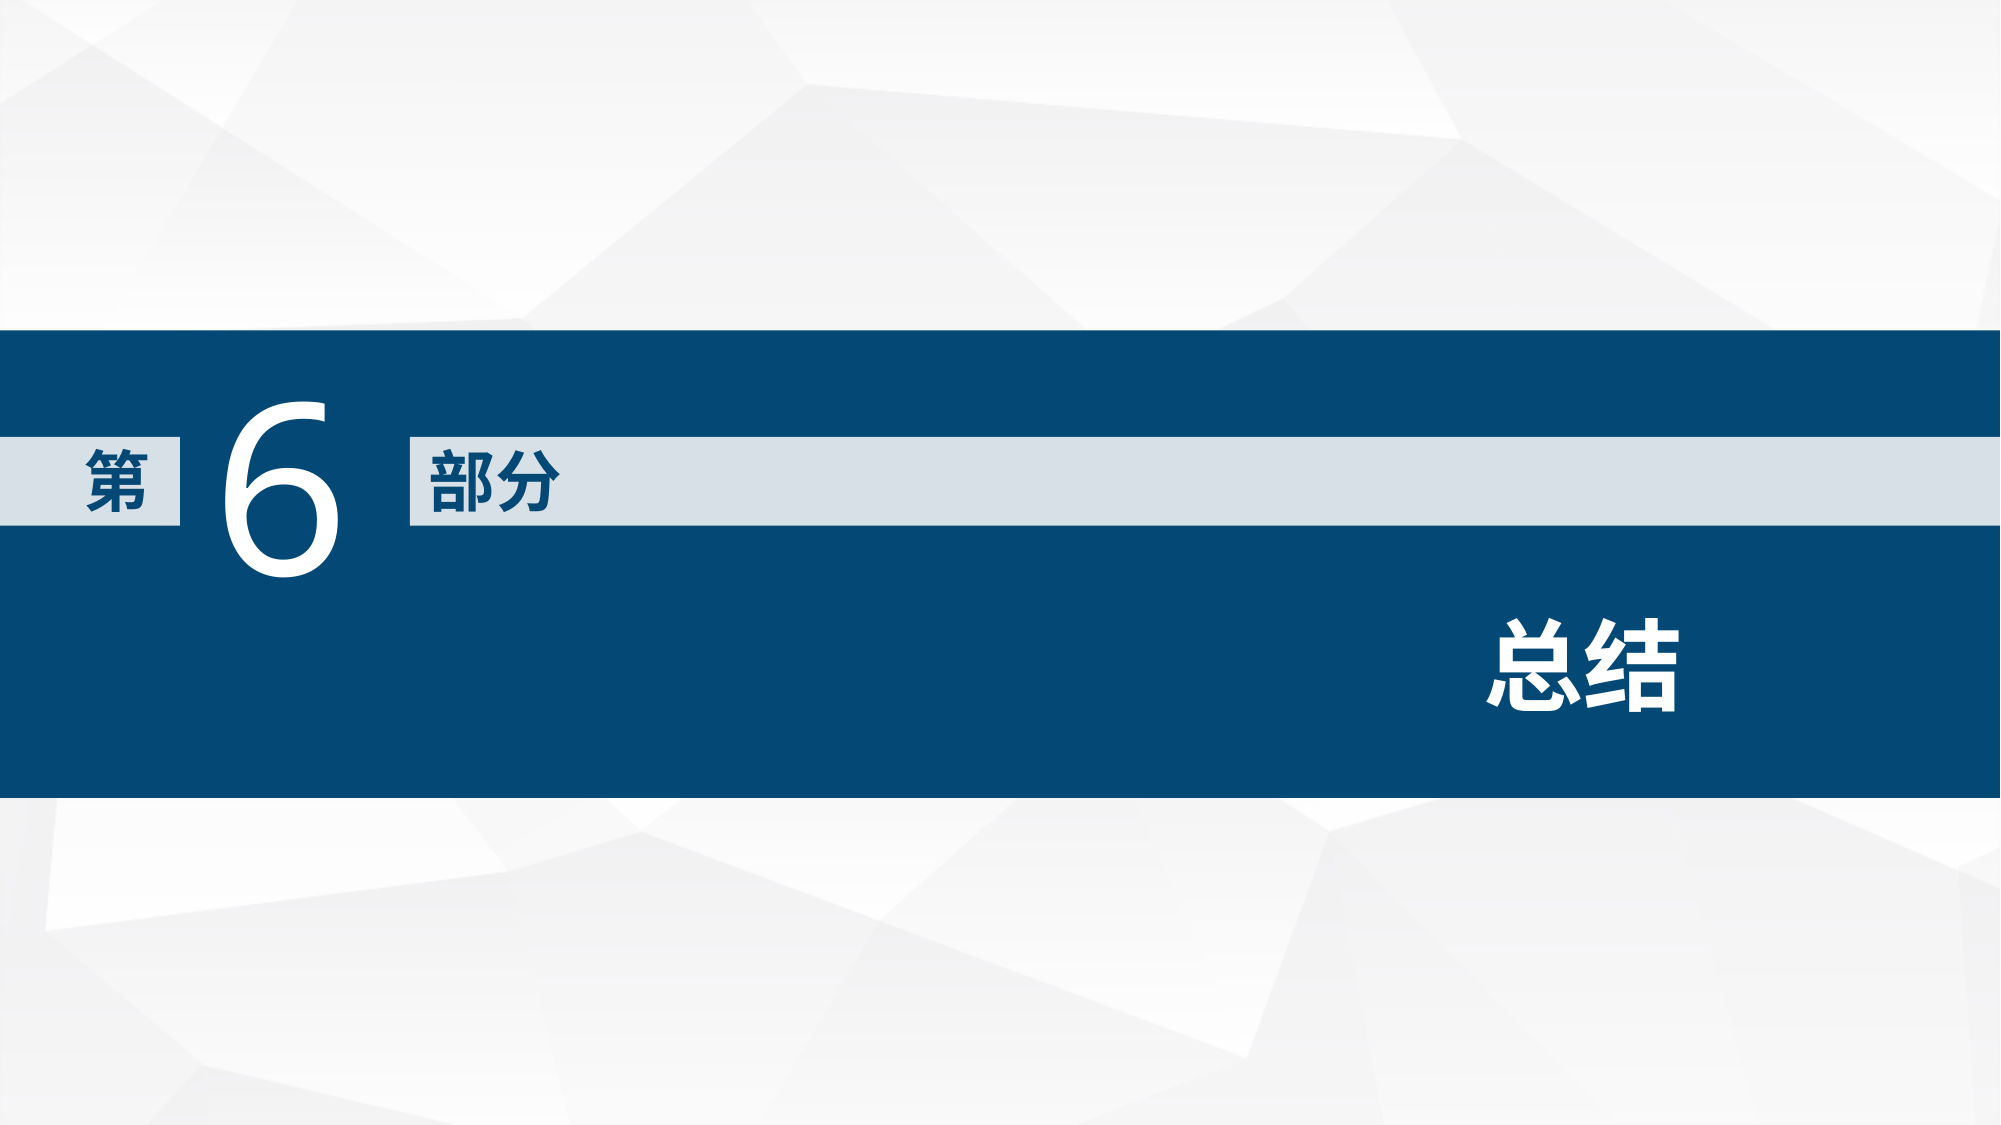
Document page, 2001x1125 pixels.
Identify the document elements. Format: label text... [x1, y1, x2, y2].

text_box 部分 [414, 432, 705, 528]
text_box [0, 329, 2000, 799]
text_box 总结 [1114, 595, 2000, 731]
text_box [409, 436, 414, 527]
text_box [705, 436, 2000, 527]
picture [0, 0, 2001, 1125]
text_box [0, 436, 68, 527]
text_box 6 [155, 328, 408, 631]
text_box 第 [68, 432, 163, 528]
